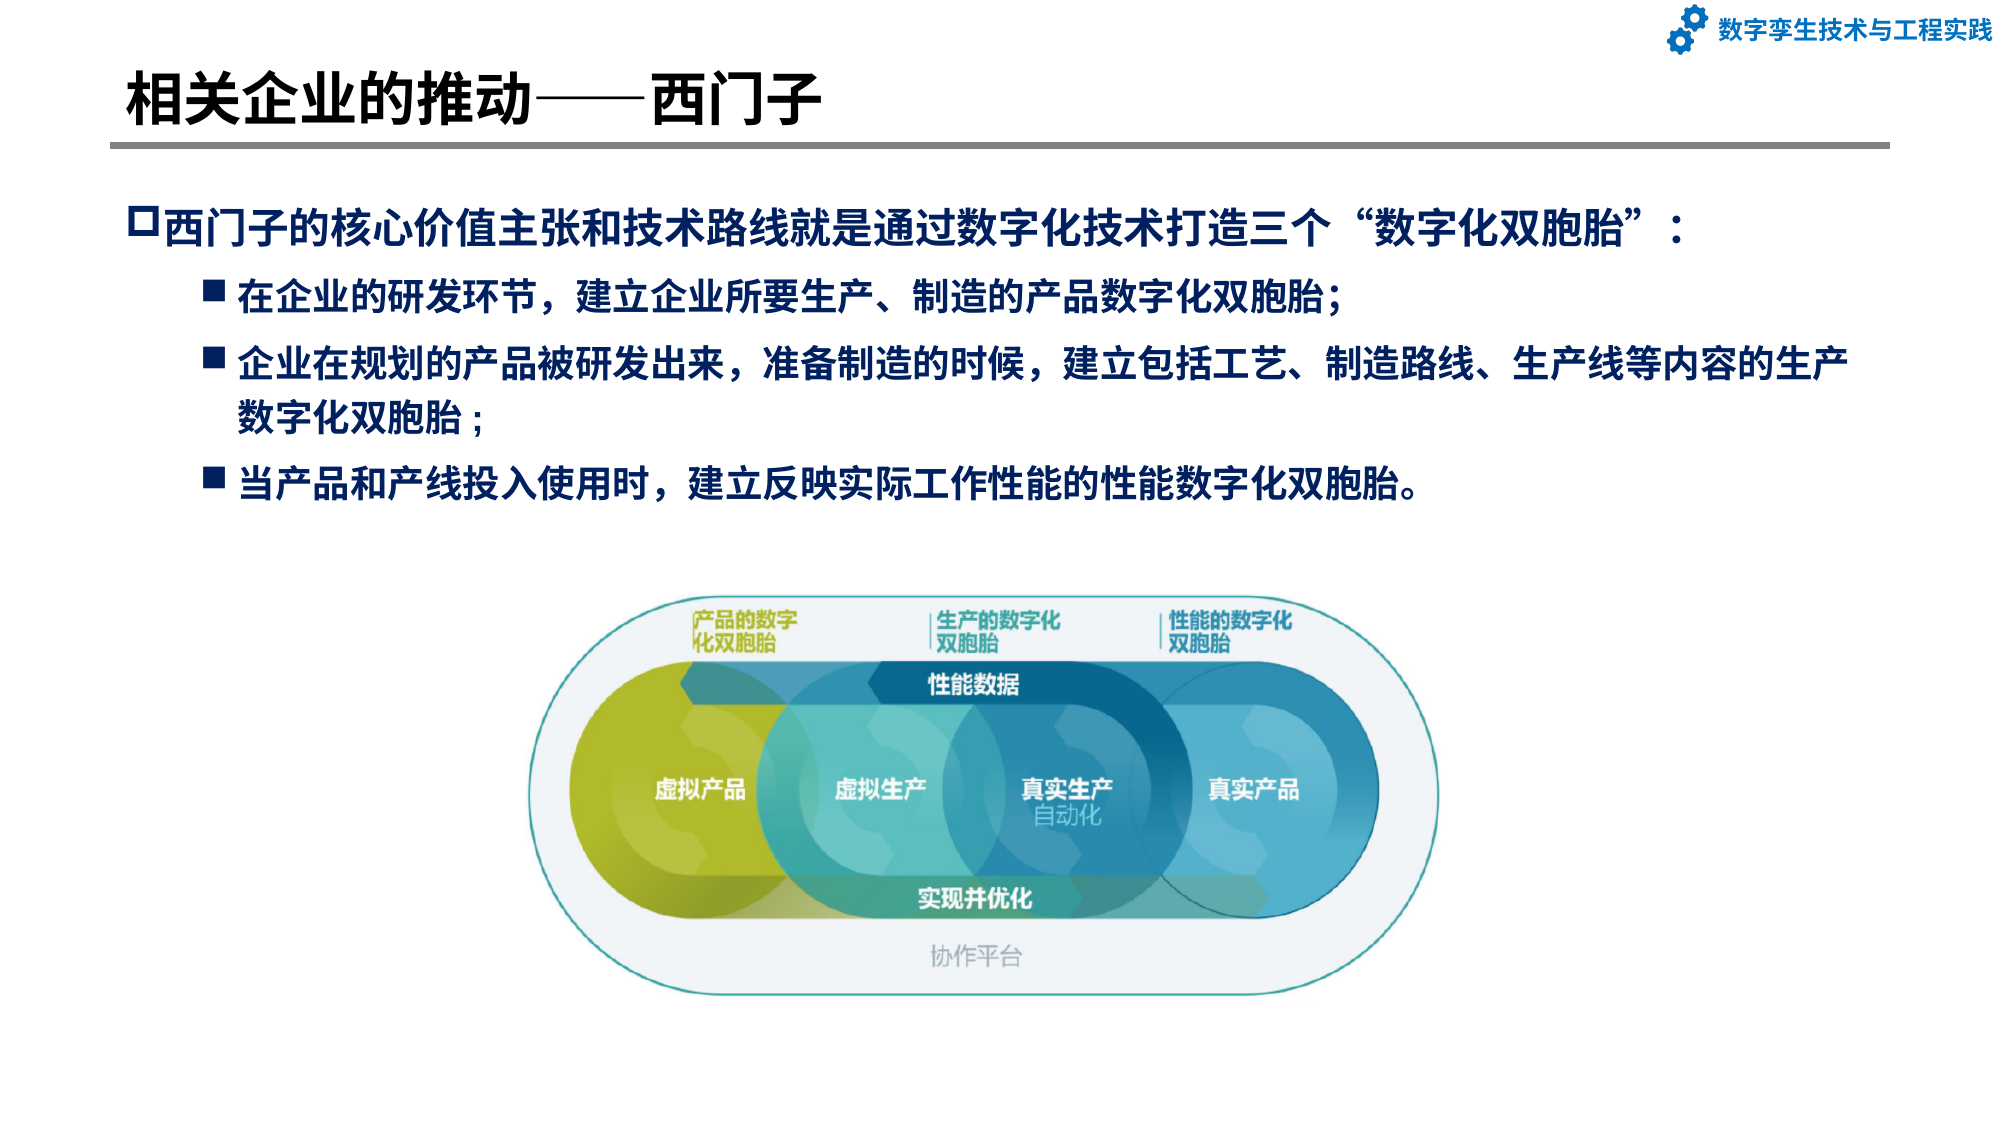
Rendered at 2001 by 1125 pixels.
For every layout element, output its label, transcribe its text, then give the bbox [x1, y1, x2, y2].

picture [518, 575, 1449, 1001]
list 西门子的核心价值主张和技术路线就是通过数字化技术打造三个“数字化双胞胎”： 在企业的研发环节，建立企业所要生产、制造的产品数字化双胞胎； 企业在规划的产品被研发出来，准备制造的时候，建立包括工艺、制造路线、生产线等内容的生产数字化双胞胎; 当产品和产线投入使用时，建立反映实际工作性能的性能数字化双胞胎。 [109, 184, 1890, 1008]
title 相关企业的推动——西门子 [109, 0, 1890, 142]
